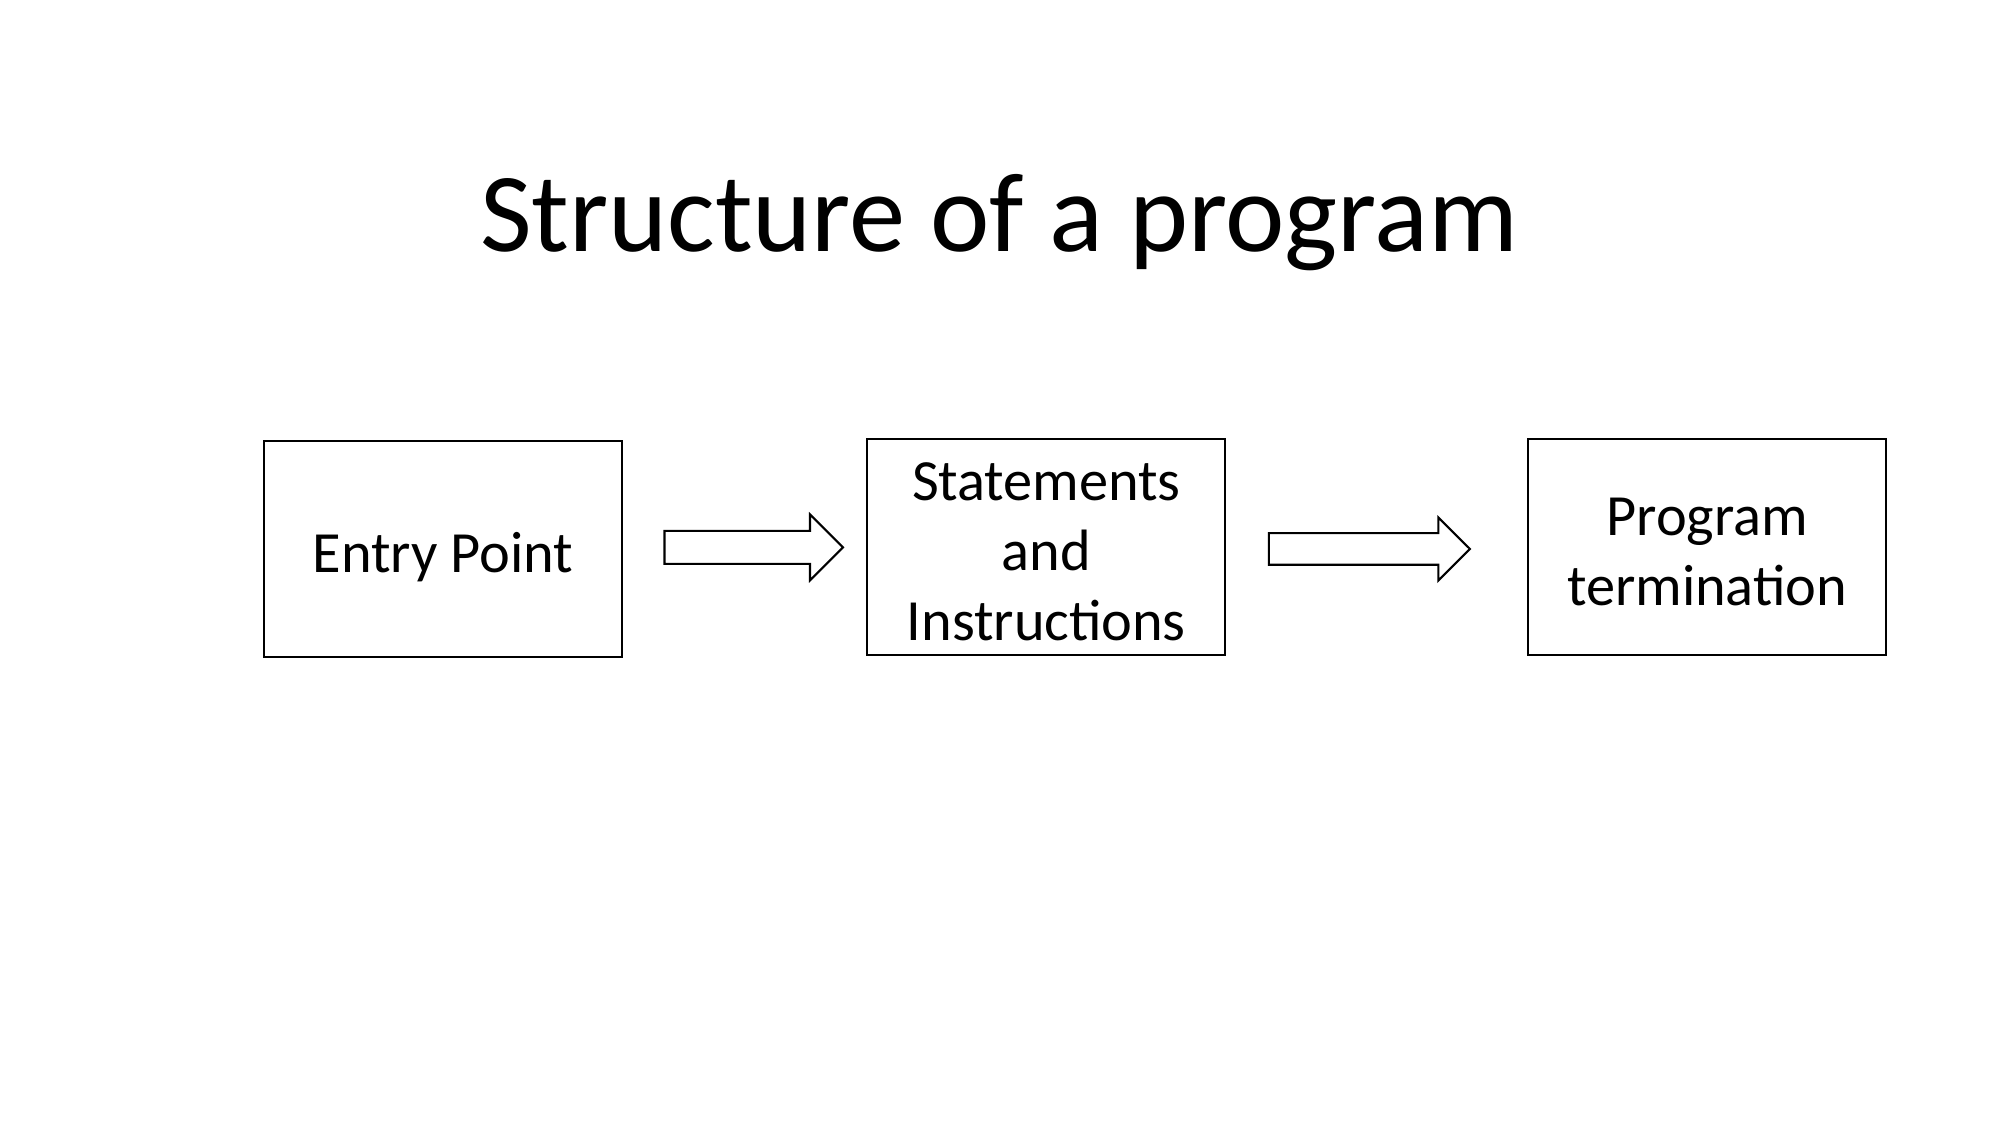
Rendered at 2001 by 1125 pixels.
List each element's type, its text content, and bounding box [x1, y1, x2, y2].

text_box [663, 511, 845, 583]
text_box [1267, 515, 1472, 584]
text_box Statements and Instructions [866, 438, 1226, 656]
text_box Entry Point [263, 440, 623, 658]
text_box Program termination [1527, 438, 1887, 656]
text_box Structure of a program [465, 130, 1535, 281]
